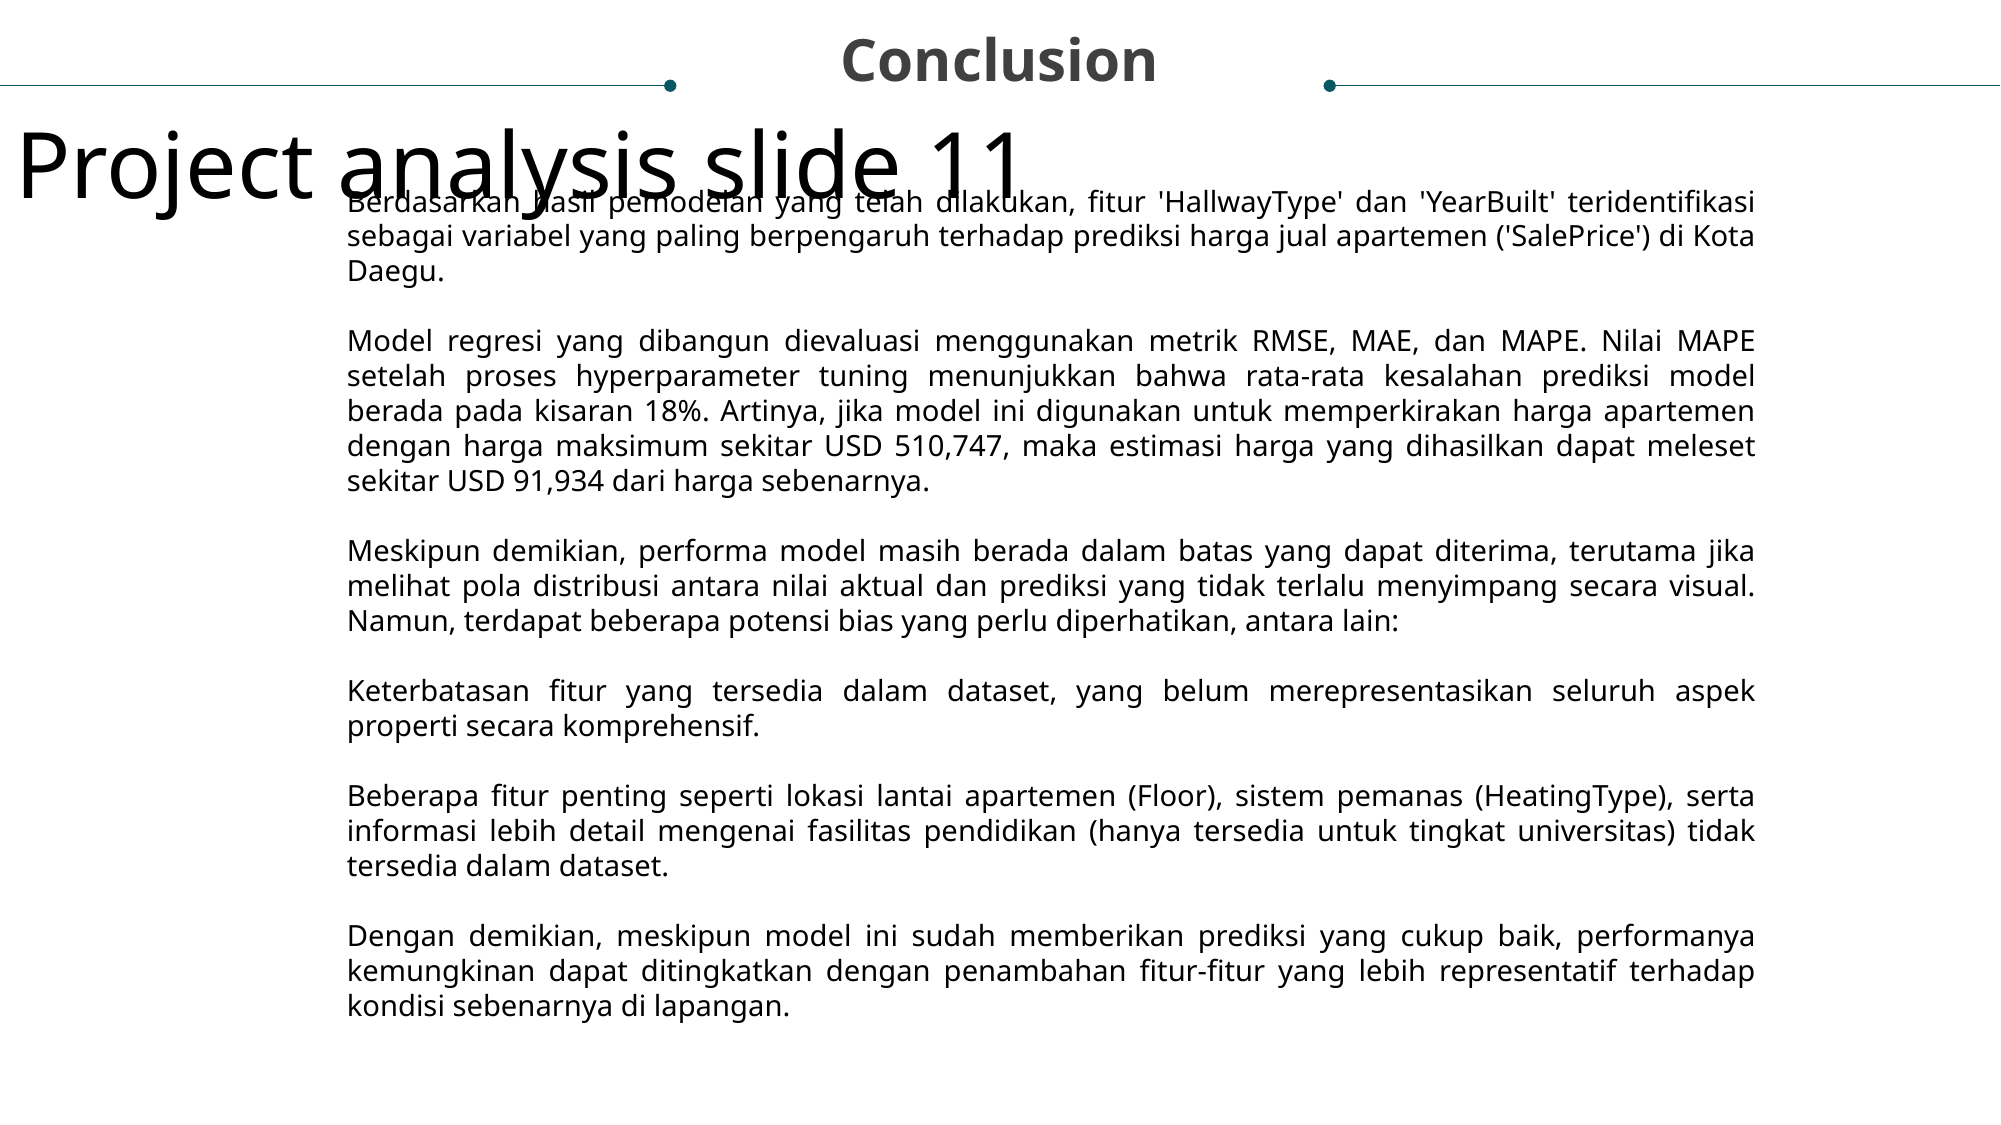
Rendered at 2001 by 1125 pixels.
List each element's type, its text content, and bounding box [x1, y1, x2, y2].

title Project analysis slide 11 [0, 59, 1725, 278]
text_box Berdasarkan hasil pemodelan yang telah dilakukan, fitur 'HallwayType' dan 'YearBuilt' teridentifikasi sebagai variabel yang paling berpengaruh terhadap prediksi harga jual apartemen ('SalePrice') di Kota Daegu. Model regresi yang dibangun dievaluasi menggunakan metrik RMSE, MAE, dan MAPE. Nilai MAPE setelah proses hyperparameter tuning menunjukkan bahwa rata-rata kesalahan prediksi model berada pada kisaran 18%. Artinya, jika model ini digunakan untuk memperkirakan harga apartemen dengan harga maksimum sekitar USD 510,747, maka estimasi harga yang dihasilkan dapat meleset sekitar USD 91,934 dari harga sebenarnya. Meskipun demikian, performa model masih berada dalam batas yang dapat diterima, terutama jika melihat pola distribusi antara nilai aktual dan prediksi yang tidak terlalu menyimpang secara visual. Namun, terdapat beberapa potensi bias yang perlu diperhatikan, antara lain: Keterbatasan fitur yang tersedia dalam dataset, yang belum merepresentasikan seluruh aspek properti secara komprehensif. Beberapa fitur penting seperti lokasi lantai apartemen (Floor), sistem pemanas (HeatingType), serta informasi lebih detail mengenai fasilitas pendidikan (hanya tersedia untuk tingkat universitas) tidak tersedia dalam dataset. Dengan demikian, meskipun model ini sudah memberikan prediksi yang cukup baik, performanya kemungkinan dapat ditingkatkan dengan penambahan fitur-fitur yang lebih representatif terhadap kondisi sebenarnya di lapangan. [346, 182, 1757, 1022]
text_box Conclusion [1725, 86, 1963, 95]
text_box Conclusion [37, 31, 1963, 85]
